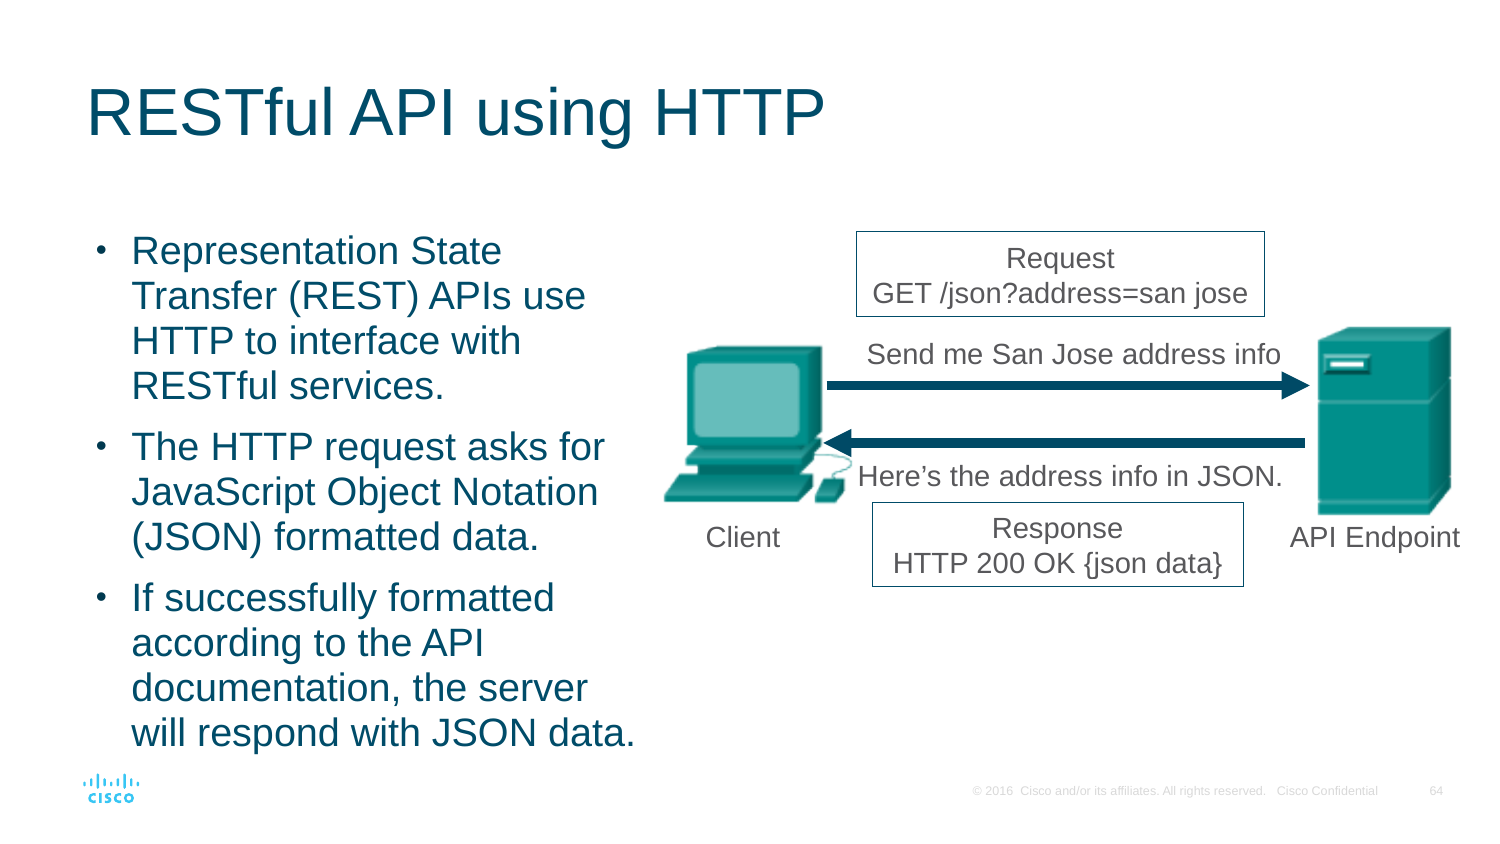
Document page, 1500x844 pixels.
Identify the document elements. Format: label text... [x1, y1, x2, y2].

text_box Here’s the address info in JSON. [864, 449, 1310, 500]
title RESTful API using HTTP [71, 55, 1441, 176]
text_box Send me San Jose address info [828, 327, 1312, 378]
text_box API Endpoint [1271, 511, 1480, 561]
picture [1315, 325, 1454, 518]
text_box Client [673, 517, 813, 561]
text_box Response HTTP 200 OK {json data} [872, 502, 1244, 587]
list Representation State Transfer (REST) APIs use HTTP to interface with RESTful services. The HTTP request asks for JavaScript Object Notation (JSON) formatted data. If successfully formatted according to the API documentation, the server will respond with JSON data. [71, 221, 663, 780]
text_box Request GET /json?address=san jose [856, 231, 1265, 317]
picture [658, 341, 859, 509]
